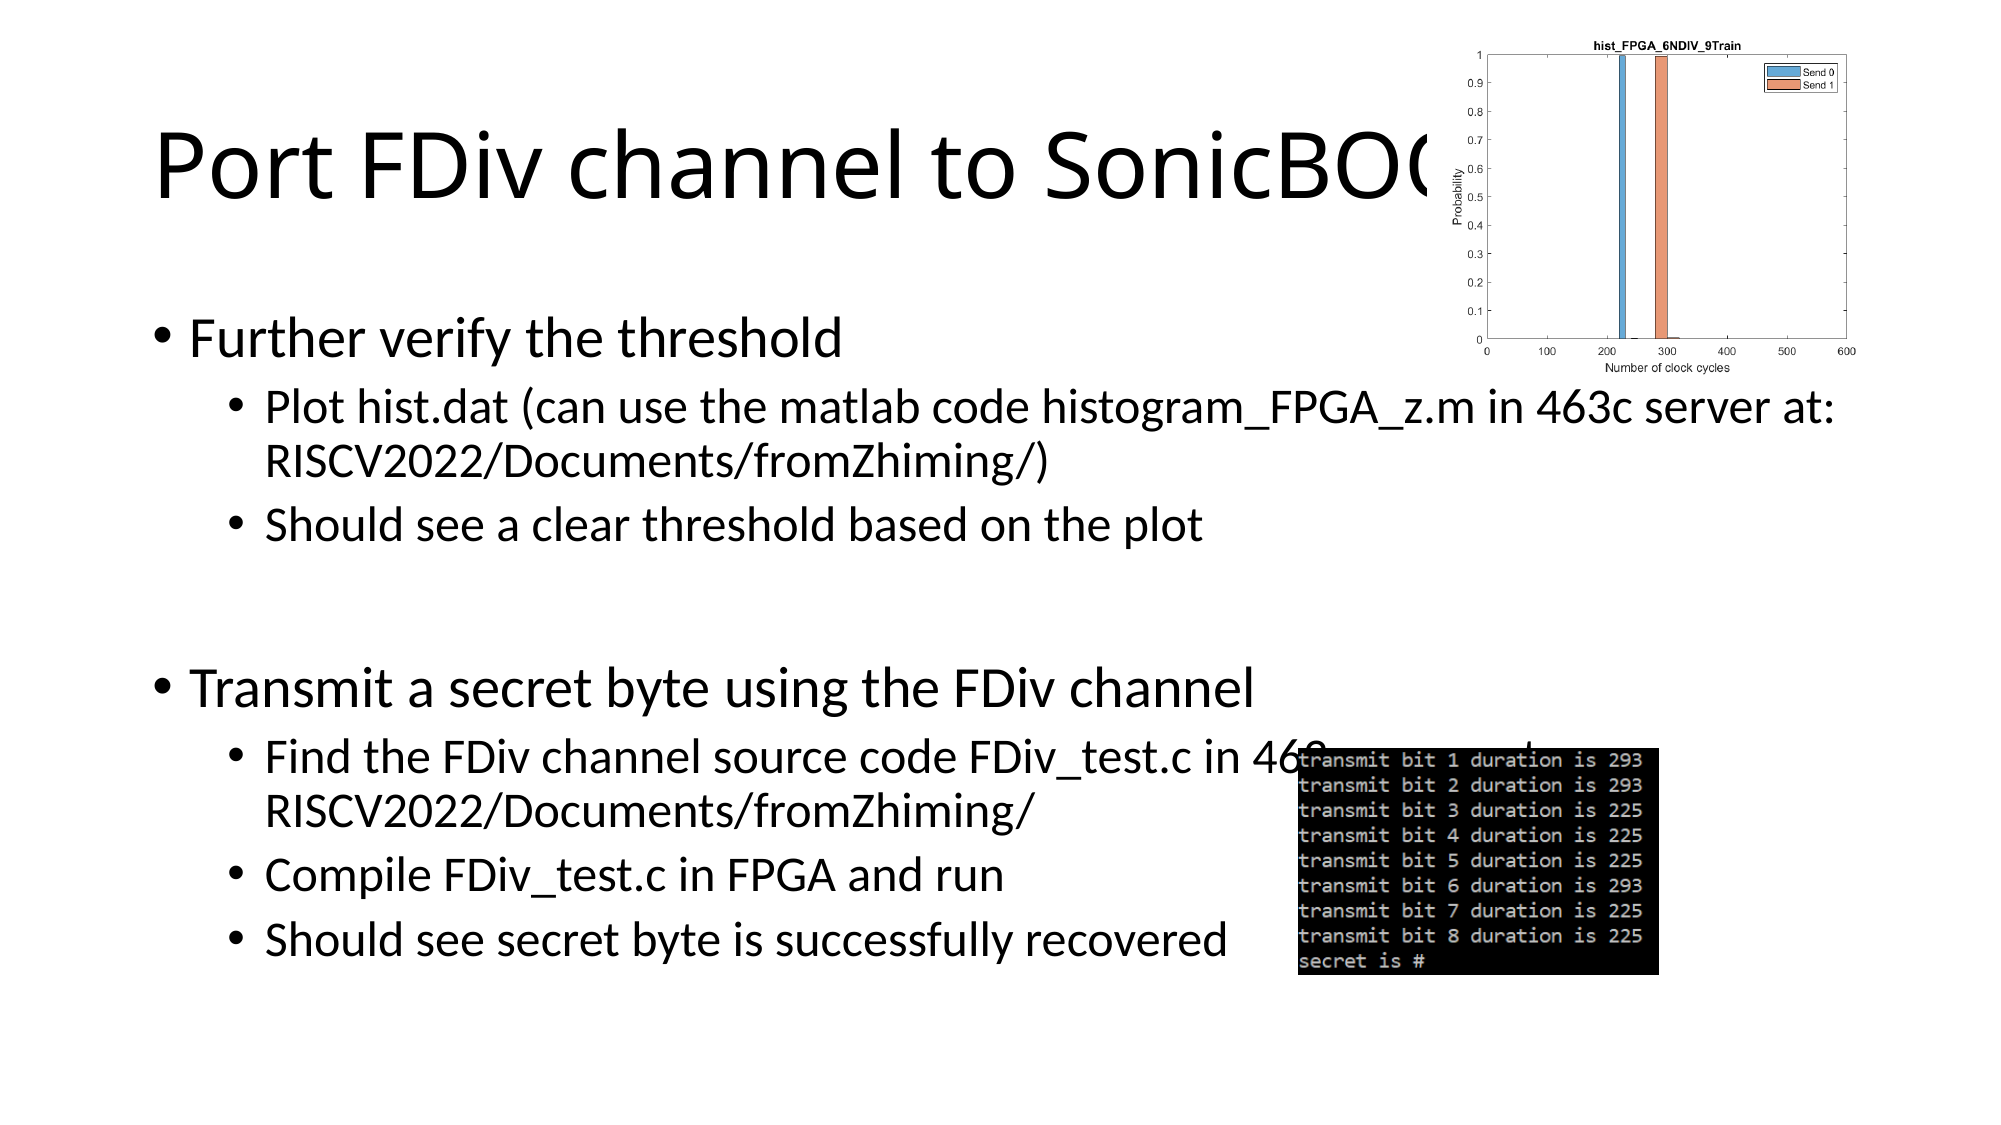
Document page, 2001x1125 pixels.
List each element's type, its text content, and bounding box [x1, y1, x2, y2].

picture [1427, 28, 1891, 377]
picture [1298, 748, 1660, 975]
title Port FDiv channel to SonicBOOM [137, 59, 1427, 278]
list Further verify the threshold Plot hist.dat (can use the matlab code histogram_FPGA_z.m in 463c server at: RISCV2022/Documents/fromZhiming/) Should see a clear threshold based on the plot Transmit a secret byte using the FDiv channel Find the FDiv channel source code FDiv_test.c in 463c server at: RISCV2022/Documents/fromZhiming/ Compile FDiv_test.c in FPGA and run Should see secret byte is successfully recovered [137, 299, 1863, 1014]
